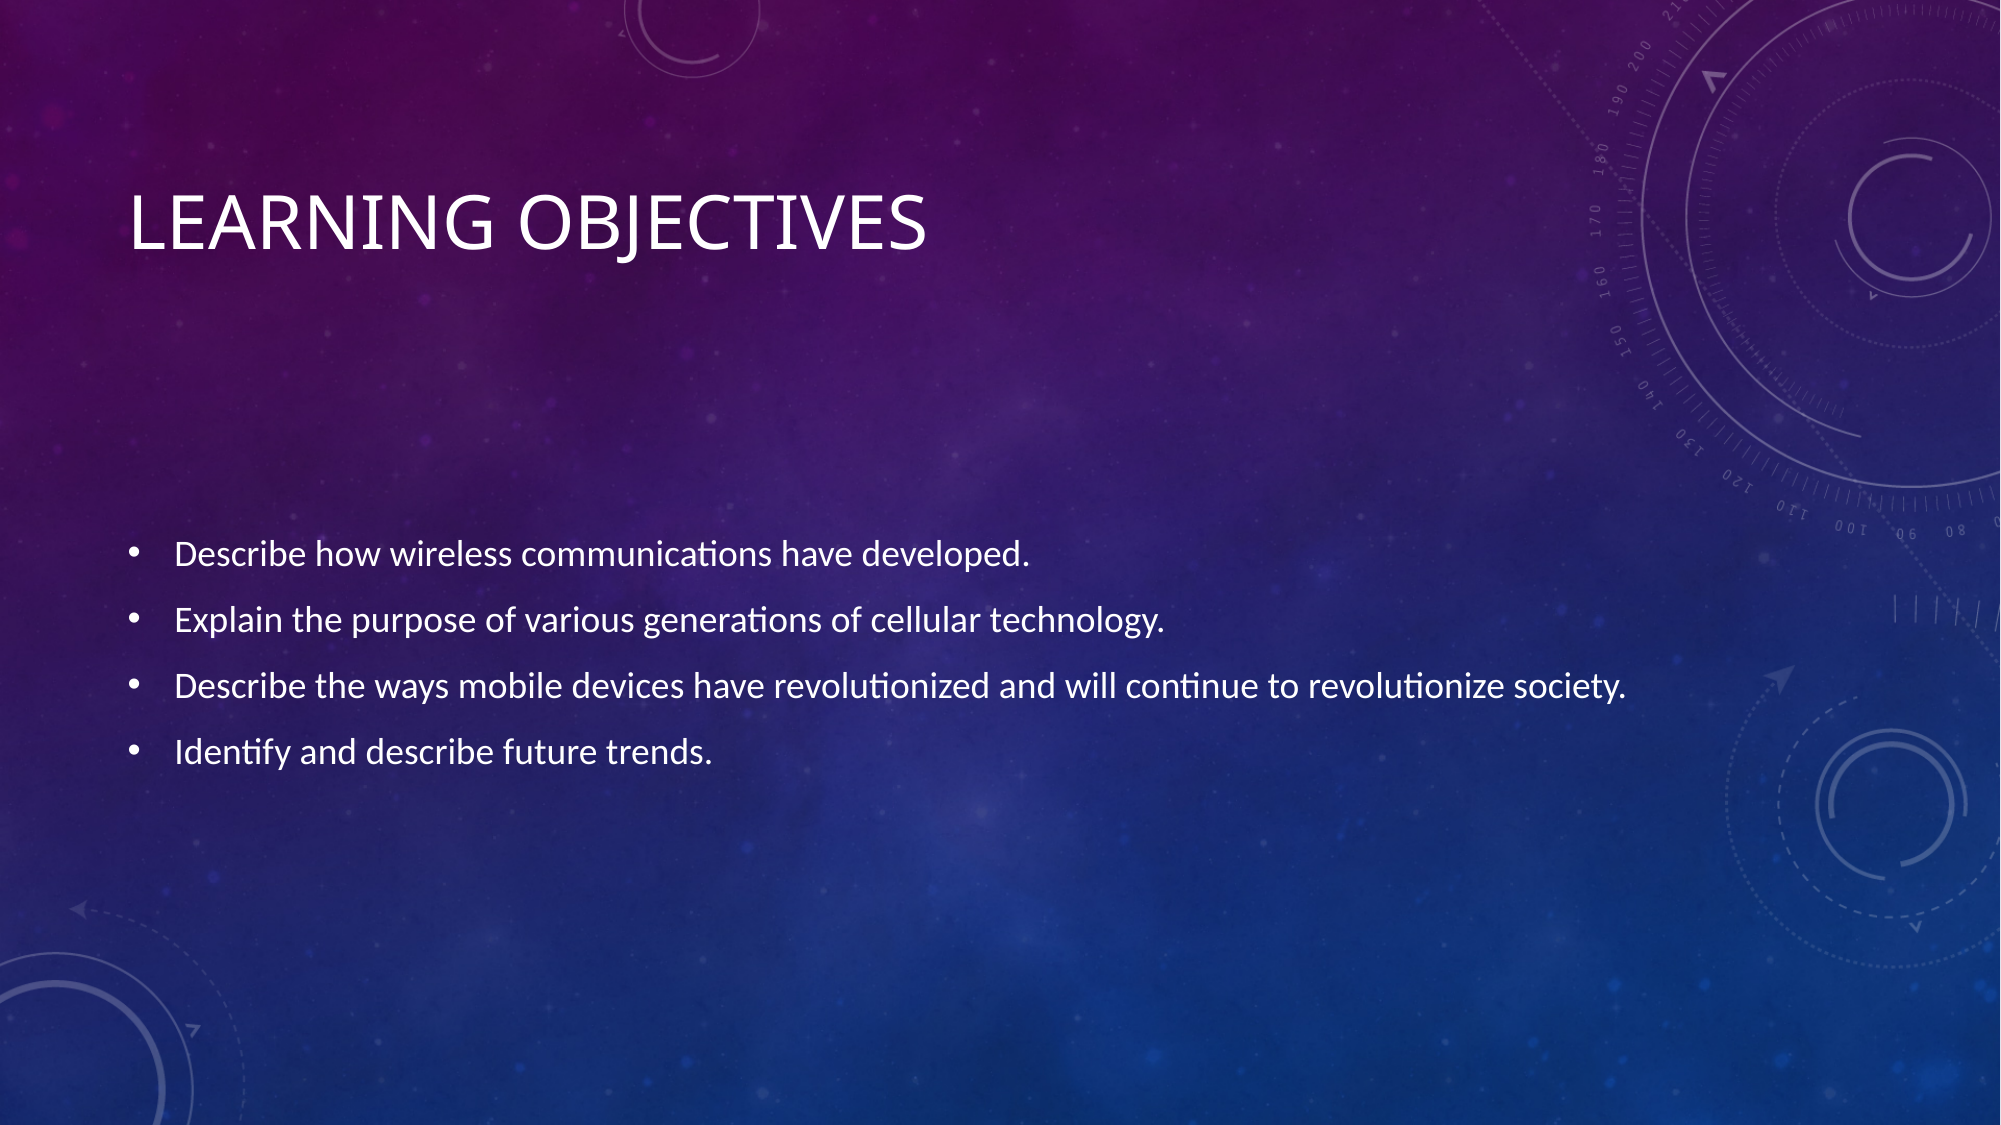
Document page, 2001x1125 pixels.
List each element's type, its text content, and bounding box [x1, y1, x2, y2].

title Learning objectives [112, 99, 1775, 339]
list Describe how wireless communications have developed. Explain the purpose of various generations of cellular technology. Describe the ways mobile devices have revolutionized and will continue to revolutionize society. Identify and describe future trends. [112, 351, 1775, 950]
picture [0, 0, 2001, 1125]
